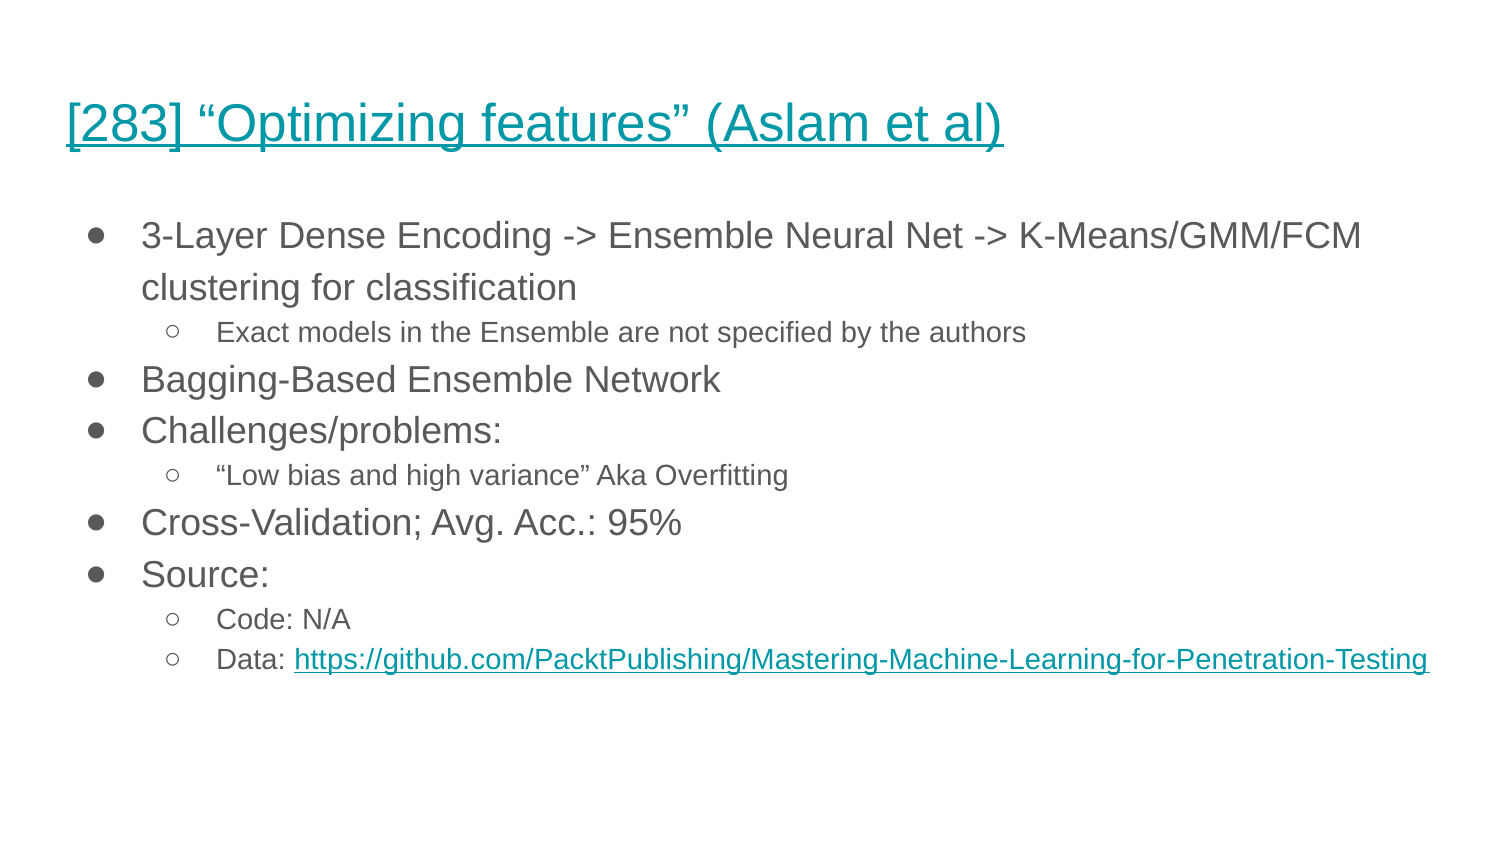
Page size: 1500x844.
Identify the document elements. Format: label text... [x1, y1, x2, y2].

title [283] “Optimizing features” (Aslam et al) [51, 72, 1449, 167]
list 3-Layer Dense Encoding -> Ensemble Neural Net -> K-Means/GMM/FCM clustering for classification Exact models in the Ensemble are not specified by the authors Bagging-Based Ensemble Network Challenges/problems: “Low bias and high variance” Aka Overfitting Cross-Validation; Avg. Acc.: 95% Source: Code: N/A Data: https://github.com/PacktPublishing/Mastering-Machine-Learning-for-Penetration-Testing [51, 189, 1449, 750]
